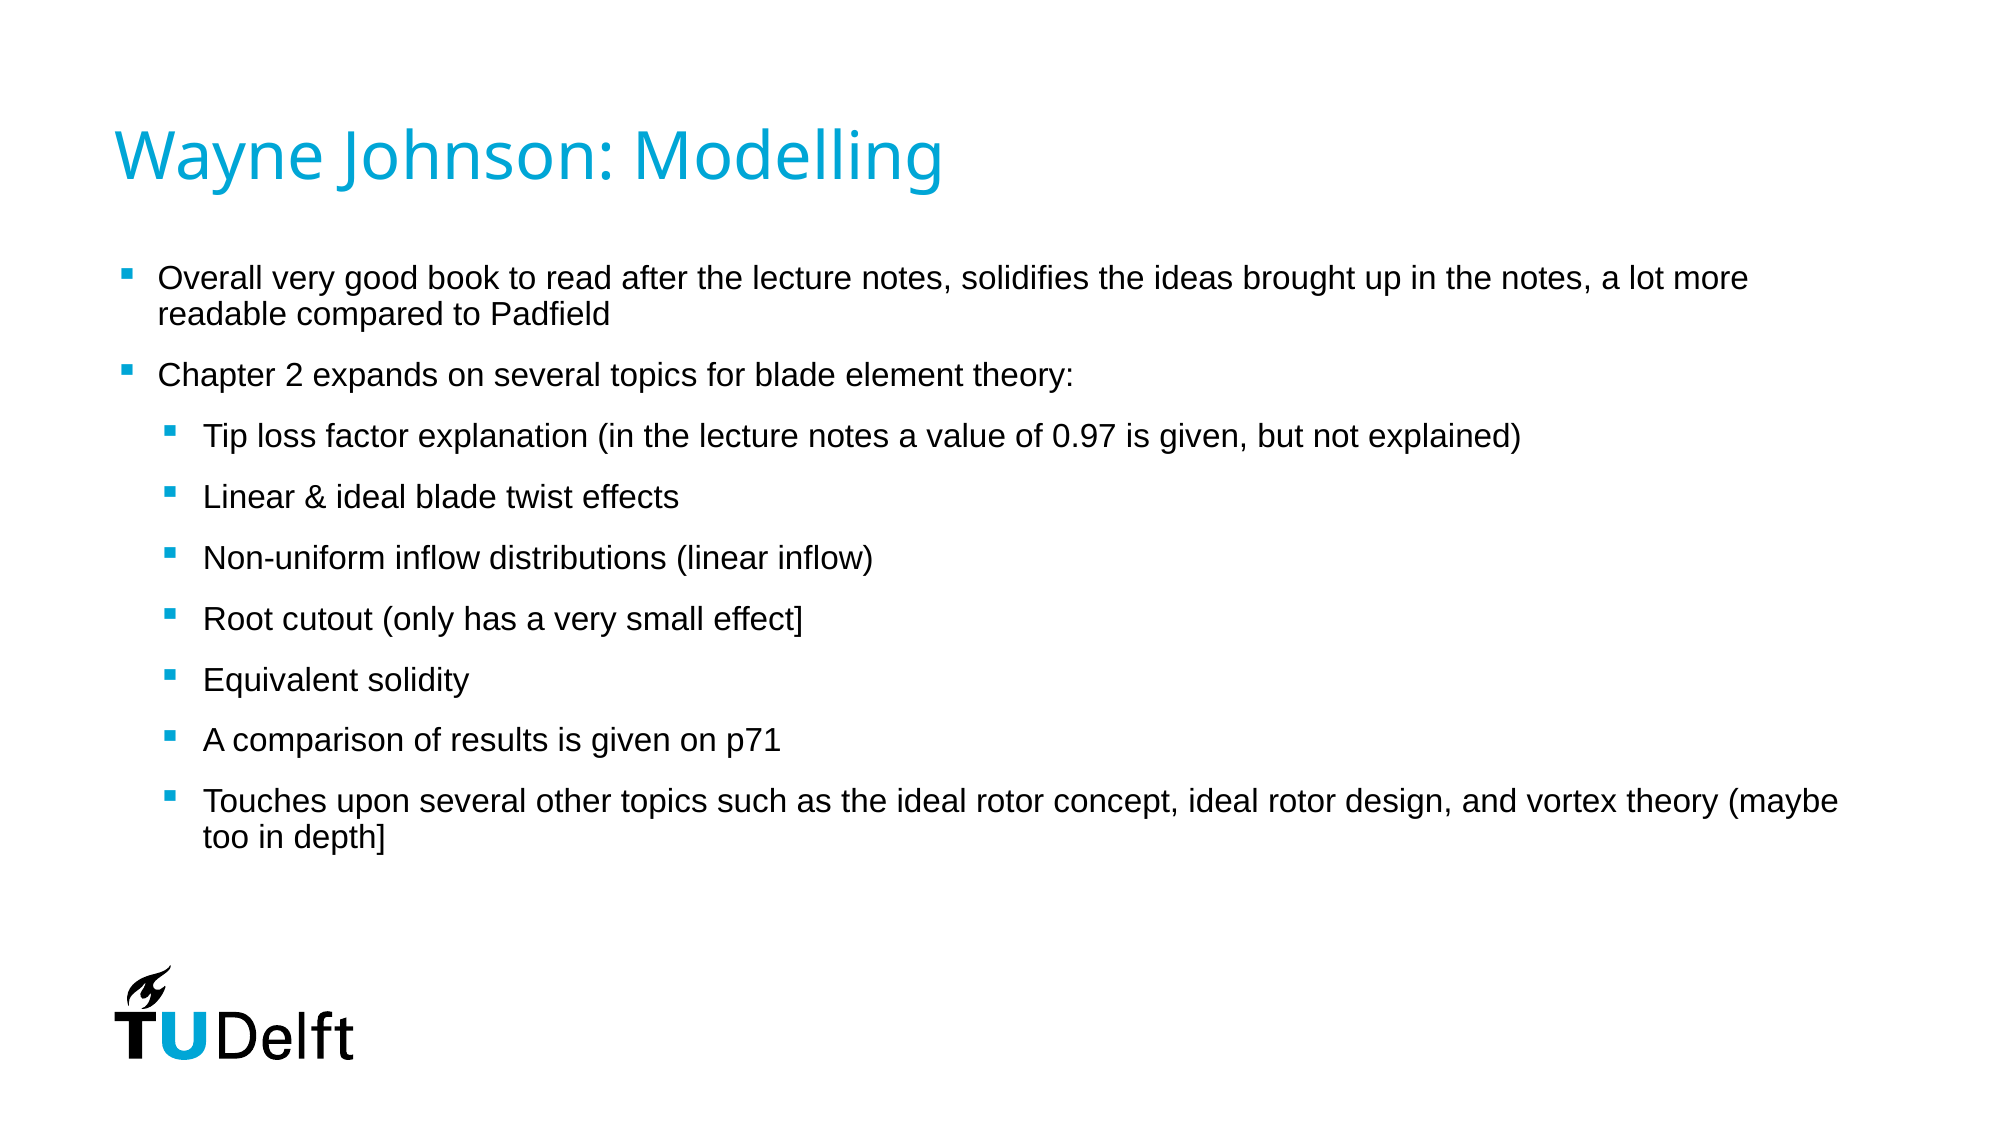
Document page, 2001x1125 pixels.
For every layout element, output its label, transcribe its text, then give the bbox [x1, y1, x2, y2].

title Wayne Johnson: Modelling [114, 121, 1883, 203]
list Overall very good book to read after the lecture notes, solidifies the ideas brought up in the notes, a lot more readable compared to Padfield Chapter 2 expands on several topics for blade element theory: Tip loss factor explanation (in the lecture notes a value of 0.97 is given, but not explained) Linear & ideal blade twist effects Non-uniform inflow distributions (linear inflow) Root cutout (only has a very small effect] Equivalent solidity A comparison of results is given on p71 Touches upon several other topics such as the ideal rotor concept, ideal rotor design, and vortex theory (maybe too in depth] [114, 260, 1883, 977]
